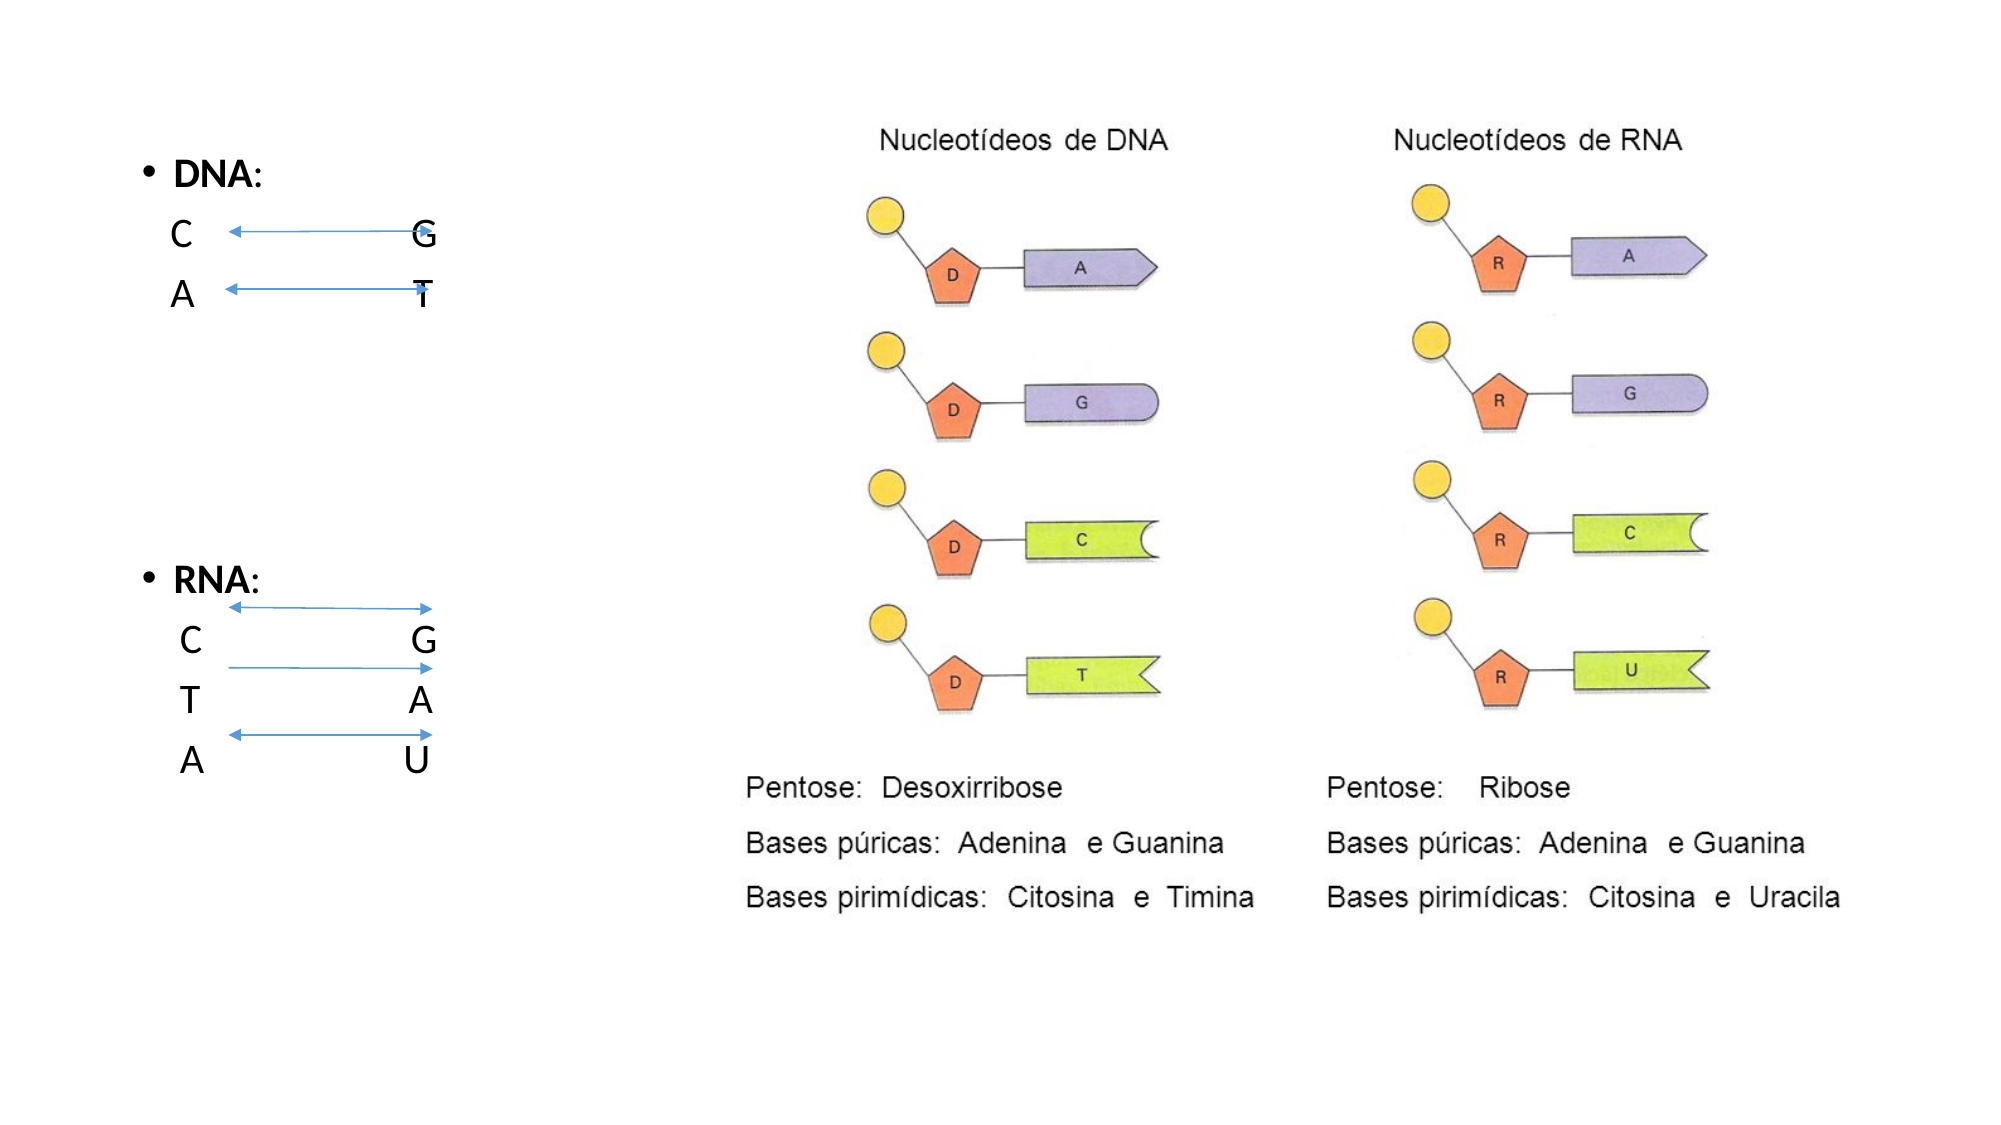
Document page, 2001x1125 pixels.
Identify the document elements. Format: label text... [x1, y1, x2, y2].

list DNA: C G A T RNA: C G T A A U [126, 143, 695, 858]
picture [700, 81, 1910, 989]
